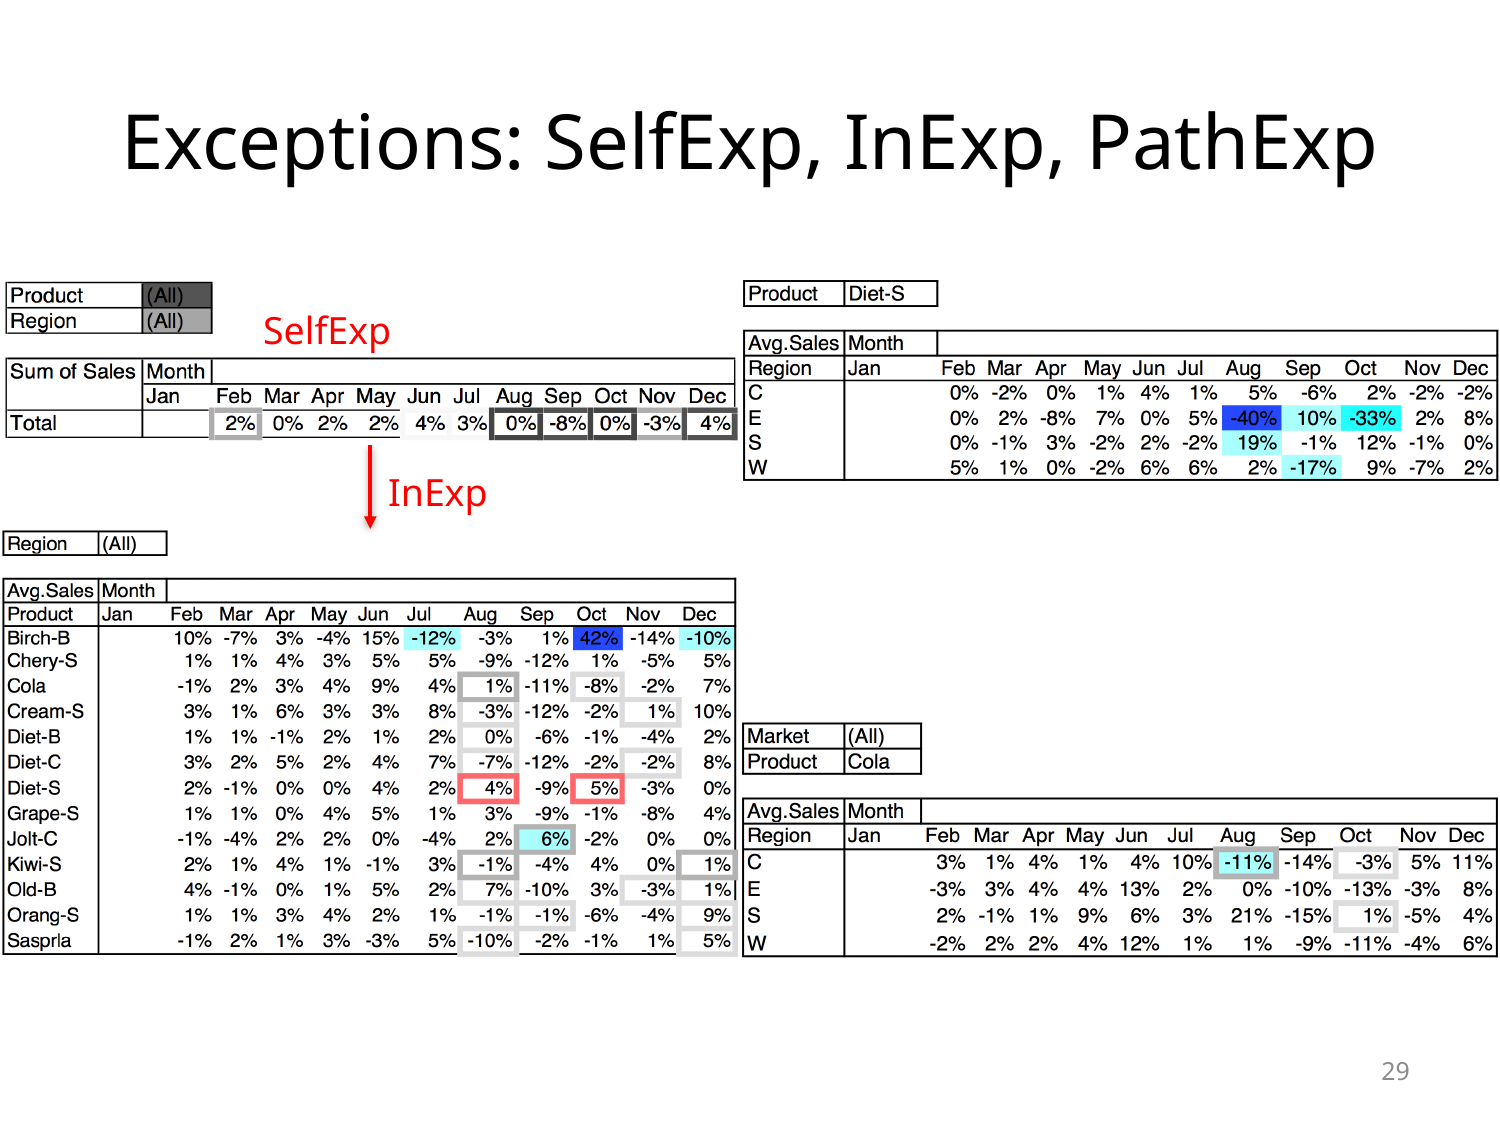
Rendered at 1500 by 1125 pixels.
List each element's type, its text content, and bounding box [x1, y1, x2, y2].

slide_number 29 [1074, 1042, 1425, 1103]
text_box InExp [374, 461, 503, 522]
picture [0, 528, 1500, 959]
picture [0, 278, 1500, 483]
title Exceptions: SelfExp, InExp, PathExp [75, 45, 1425, 233]
